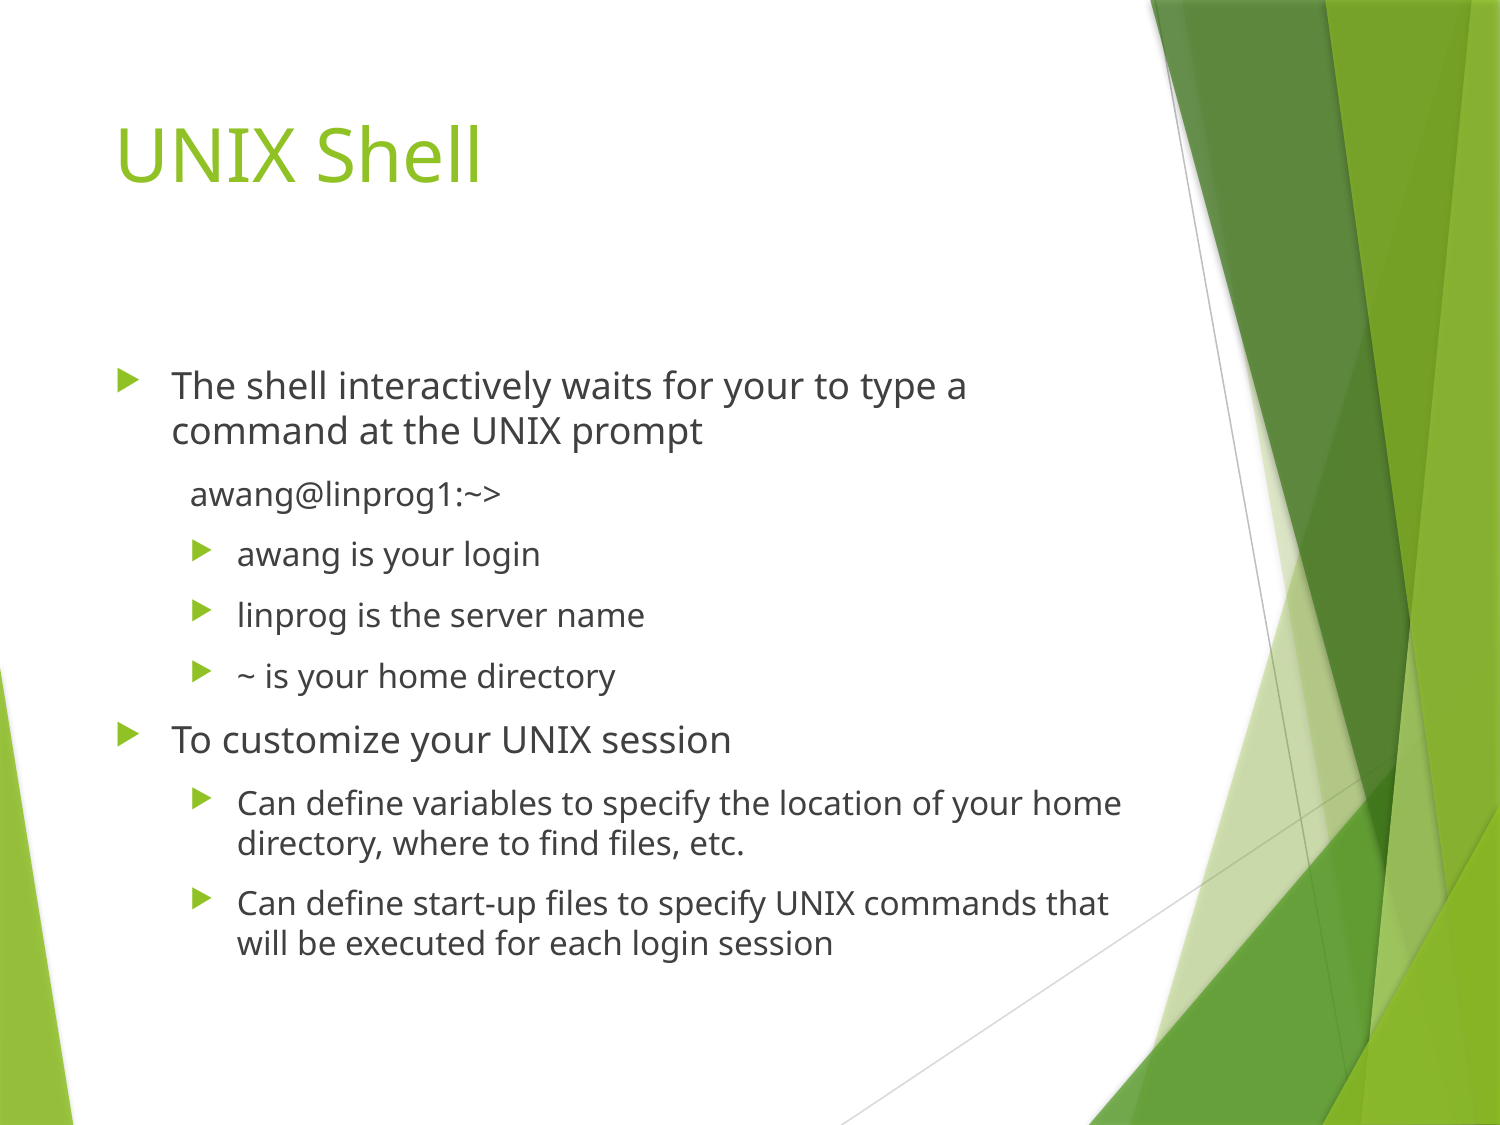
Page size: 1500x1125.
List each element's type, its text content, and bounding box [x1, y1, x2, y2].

list The shell interactively waits for your to type a command at the UNIX prompt awang@linprog1:~> awang is your login linprog is the server name ~ is your home directory To customize your UNIX session Can define variables to specify the location of your home directory, where to find files, etc. Can define start-up files to specify UNIX commands that will be executed for each login session [99, 354, 1142, 992]
title UNIX Shell [99, 99, 1142, 317]
